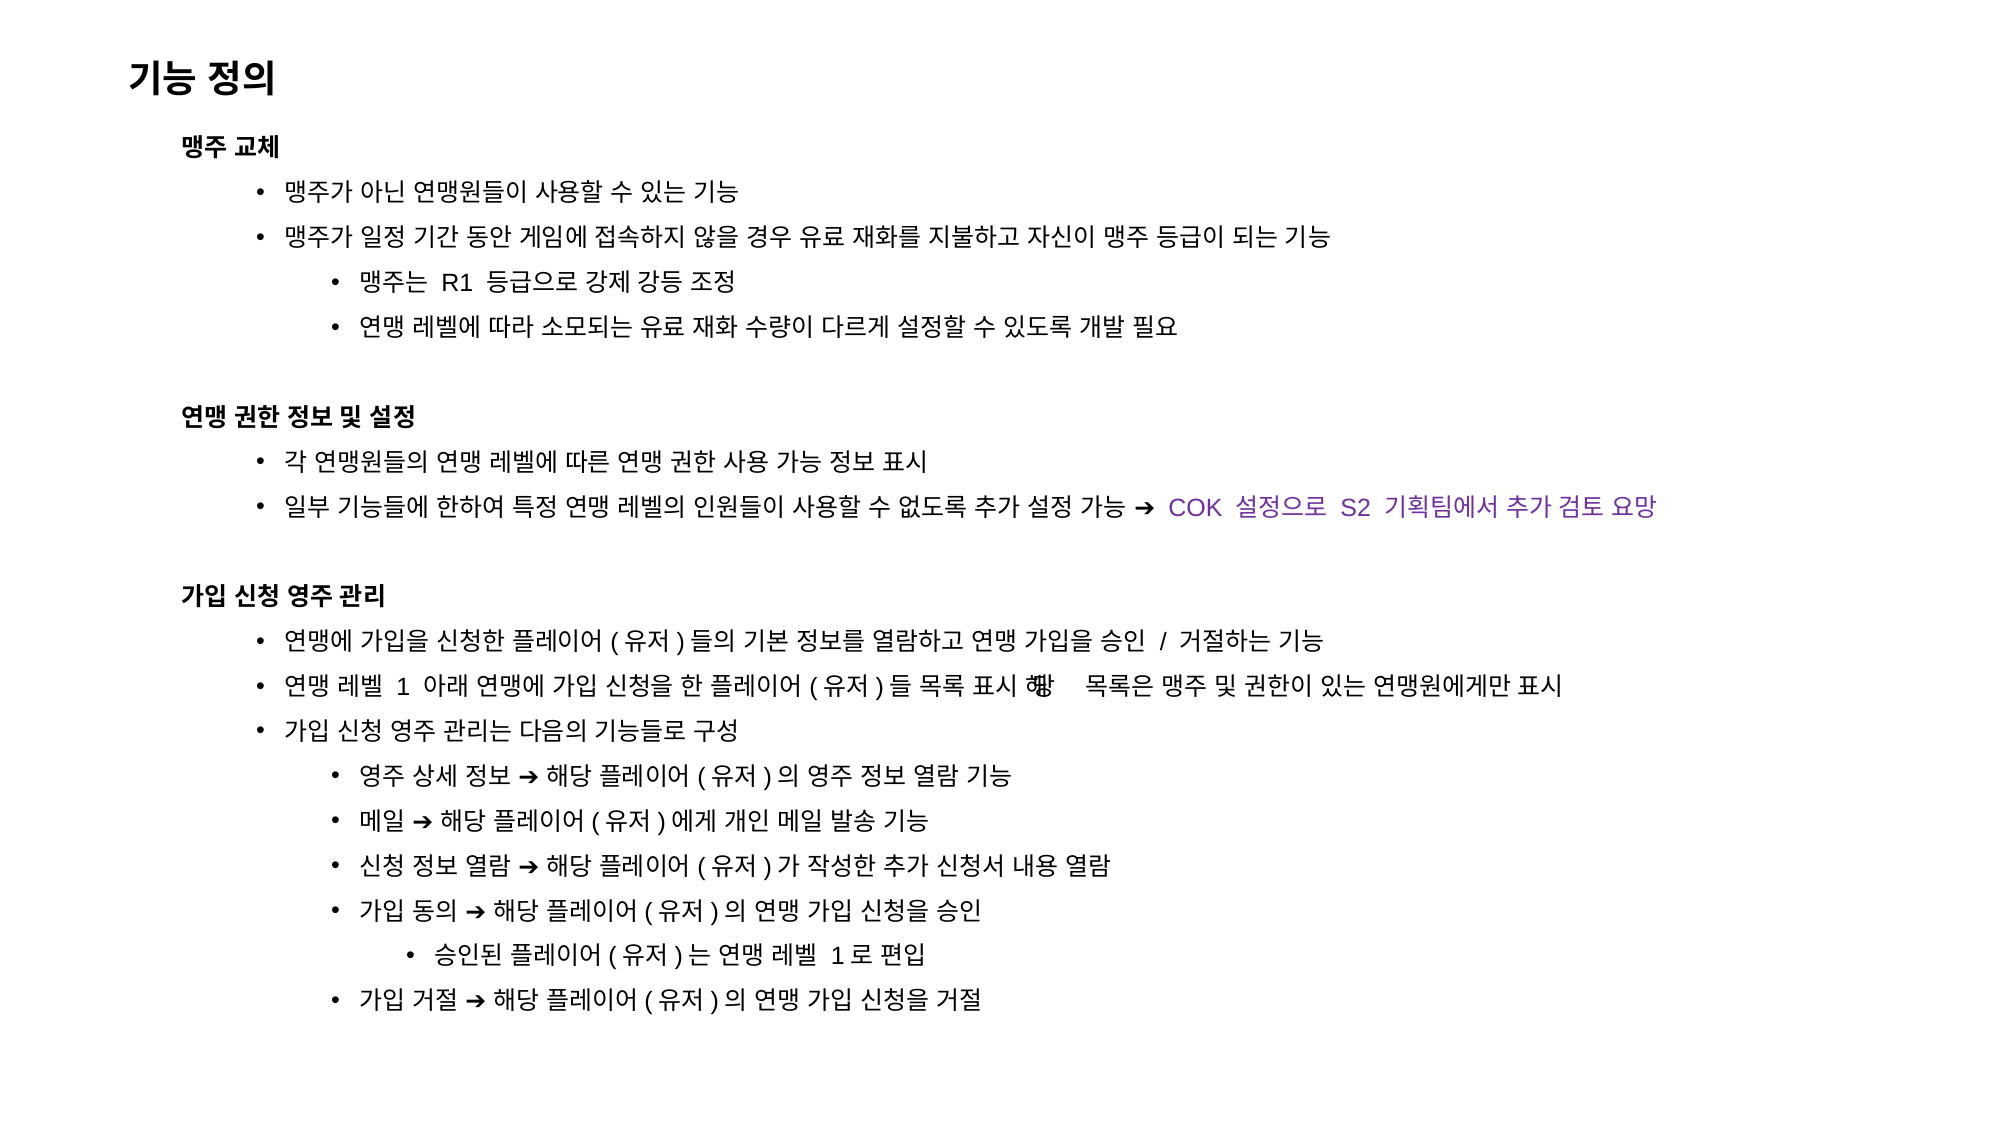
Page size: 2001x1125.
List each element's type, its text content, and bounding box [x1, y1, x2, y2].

text_box 기능 정의 [113, 47, 309, 108]
text_box 맹주 교체 맹주가 아닌 연맹원들이 사용할 수 있는 기능 맹주가 일정 기간 동안 게임에 접속하지 않을 경우 유료 재화를 지불하고 자신이 맹주 등급이 되는 기능 맹주는 R1 등급으로 강제 강등 조정 연맹 레벨에 따라 소모되는 유료 재화 수량이 다르게 설정할 수 있도록 개발 필요 연맹 권한 정보 및 설정 각 연맹원들의 연맹 레벨에 따른 연맹 권한 사용 가능 정보 표시 일부 기능들에 한하여 특정 연맹 레벨의 인원들이 사용할 수 없도록 추가 설정 가능 ➔ COK 설정으로 S2 기획팀에서 추가 검토 요망 가입 신청 영주 관리 연맹에 가입을 신청한 플레이어(유저)들의 기본 정보를 열람하고 연맹 가입을 승인 / 거절하는 기능 연맹 레벨 1 아래 연맹에 가입 신청을 한 플레이어(유저)들 목록 표시 ➔ 해당 목록은 맹주 및 권한이 있는 연맹원에게만 표시 가입 신청 영주 관리는 다음의 기능들로 구성 영주 상세 정보 ➔ 해당 플레이어(유저)의 영주 정보 열람 기능 메일 ➔ 해당 플레이어(유저)에게 개인 메일 발송 기능 신청 정보 열람 ➔ 해당 플레이어(유저)가 작성한 추가 신청서 내용 열람 가입 동의 ➔ 해당 플레이어(유저)의 연맹 가입 신청을 승인 승인된 플레이어(유저)는 연맹 레벨 1로 편입 가입 거절 ➔ 해당 플레이어(유저)의 연맹 가입 신청을 거절 [166, 109, 2000, 1034]
